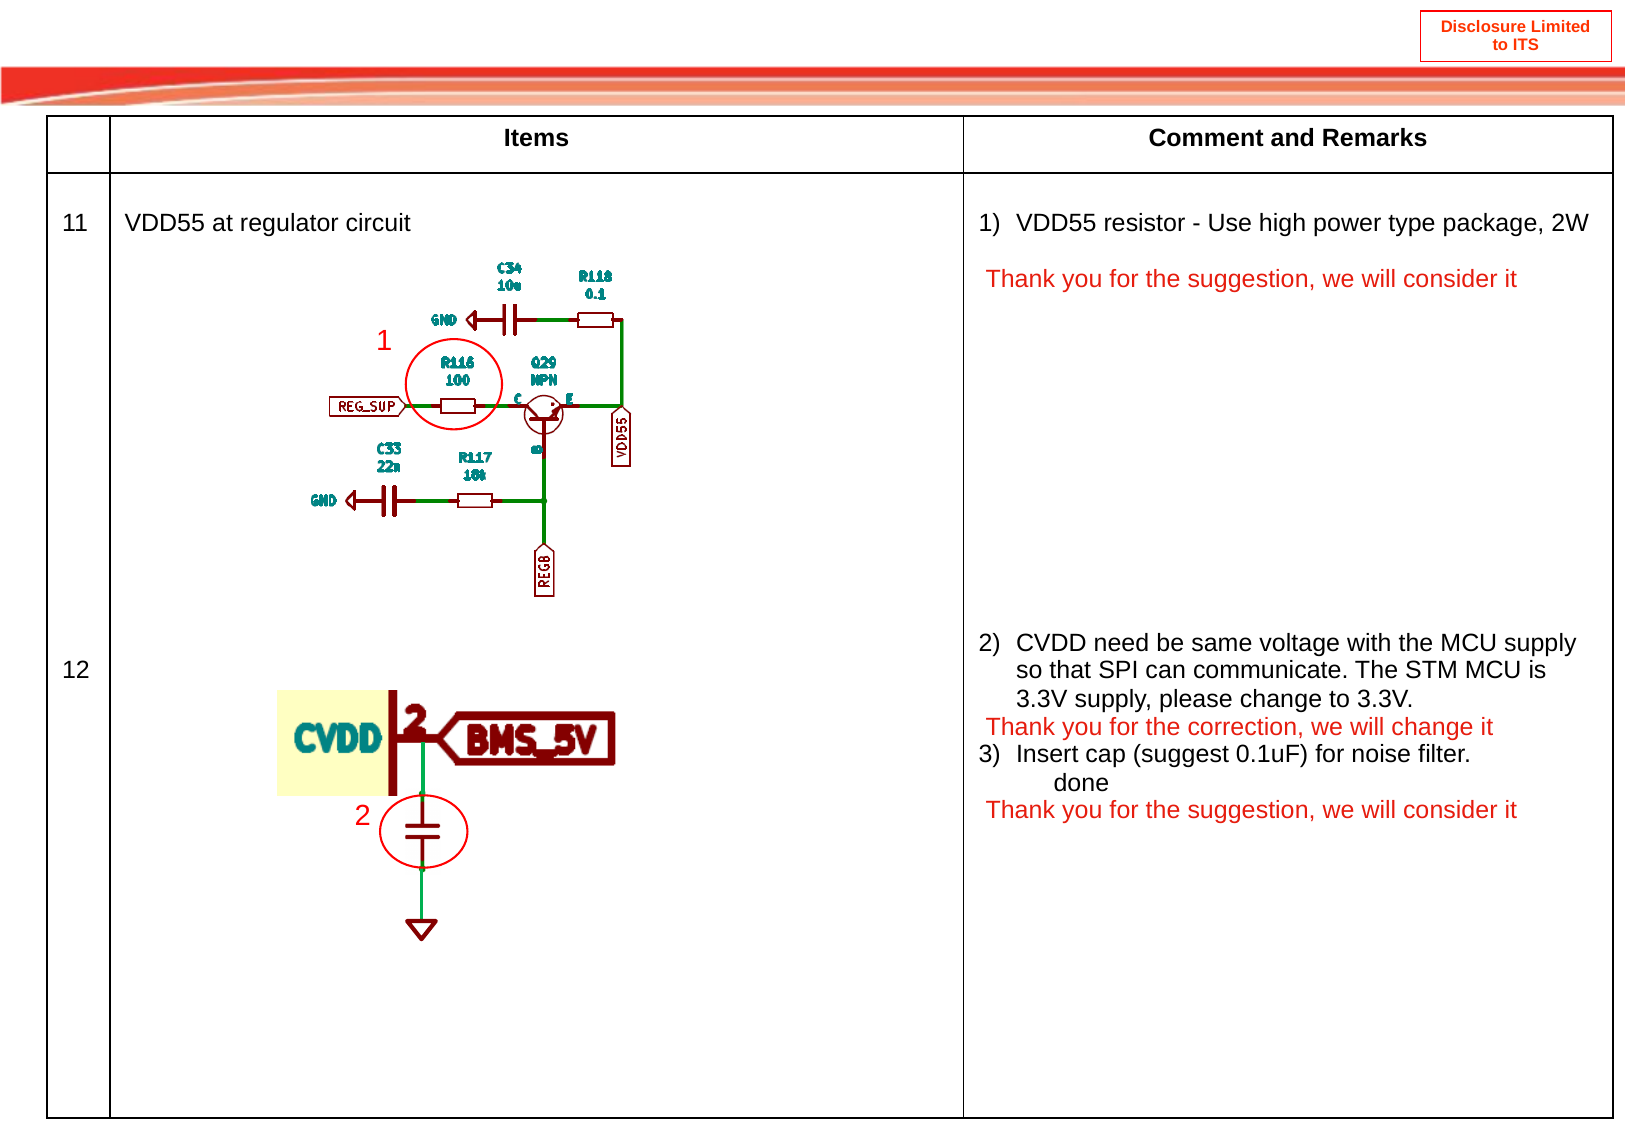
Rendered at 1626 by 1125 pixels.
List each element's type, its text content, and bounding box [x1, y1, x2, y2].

text_box 2 [339, 805, 389, 839]
picture [423, 866, 441, 875]
text_box [407, 921, 436, 940]
text_box [389, 805, 461, 812]
text_box [395, 859, 453, 868]
picture [2, 68, 1623, 106]
picture [276, 690, 643, 798]
table_cell VDD55 resistor - Use high power type package, 2W Thank you for the suggestion, we will consider it CVDD need be same voltage with the MCU supply so that SPI can communicate. The STM MCU is 3.3V supply, please change to 3.3V. Thank you for the correction, we will change it Insert cap (suggest 0.1uF) for noise filter. done Thank you for the suggestion, we will consider it [964, 174, 1612, 1117]
picture [379, 814, 467, 850]
table_cell 11 12 [48, 174, 109, 1117]
table_header [48, 117, 109, 172]
picture [406, 865, 420, 875]
table_cell VDD55 at regulator circuit [111, 174, 963, 1117]
picture [276, 247, 676, 612]
table_header Comment and Remarks [964, 117, 1612, 172]
table_header Items [111, 117, 963, 172]
